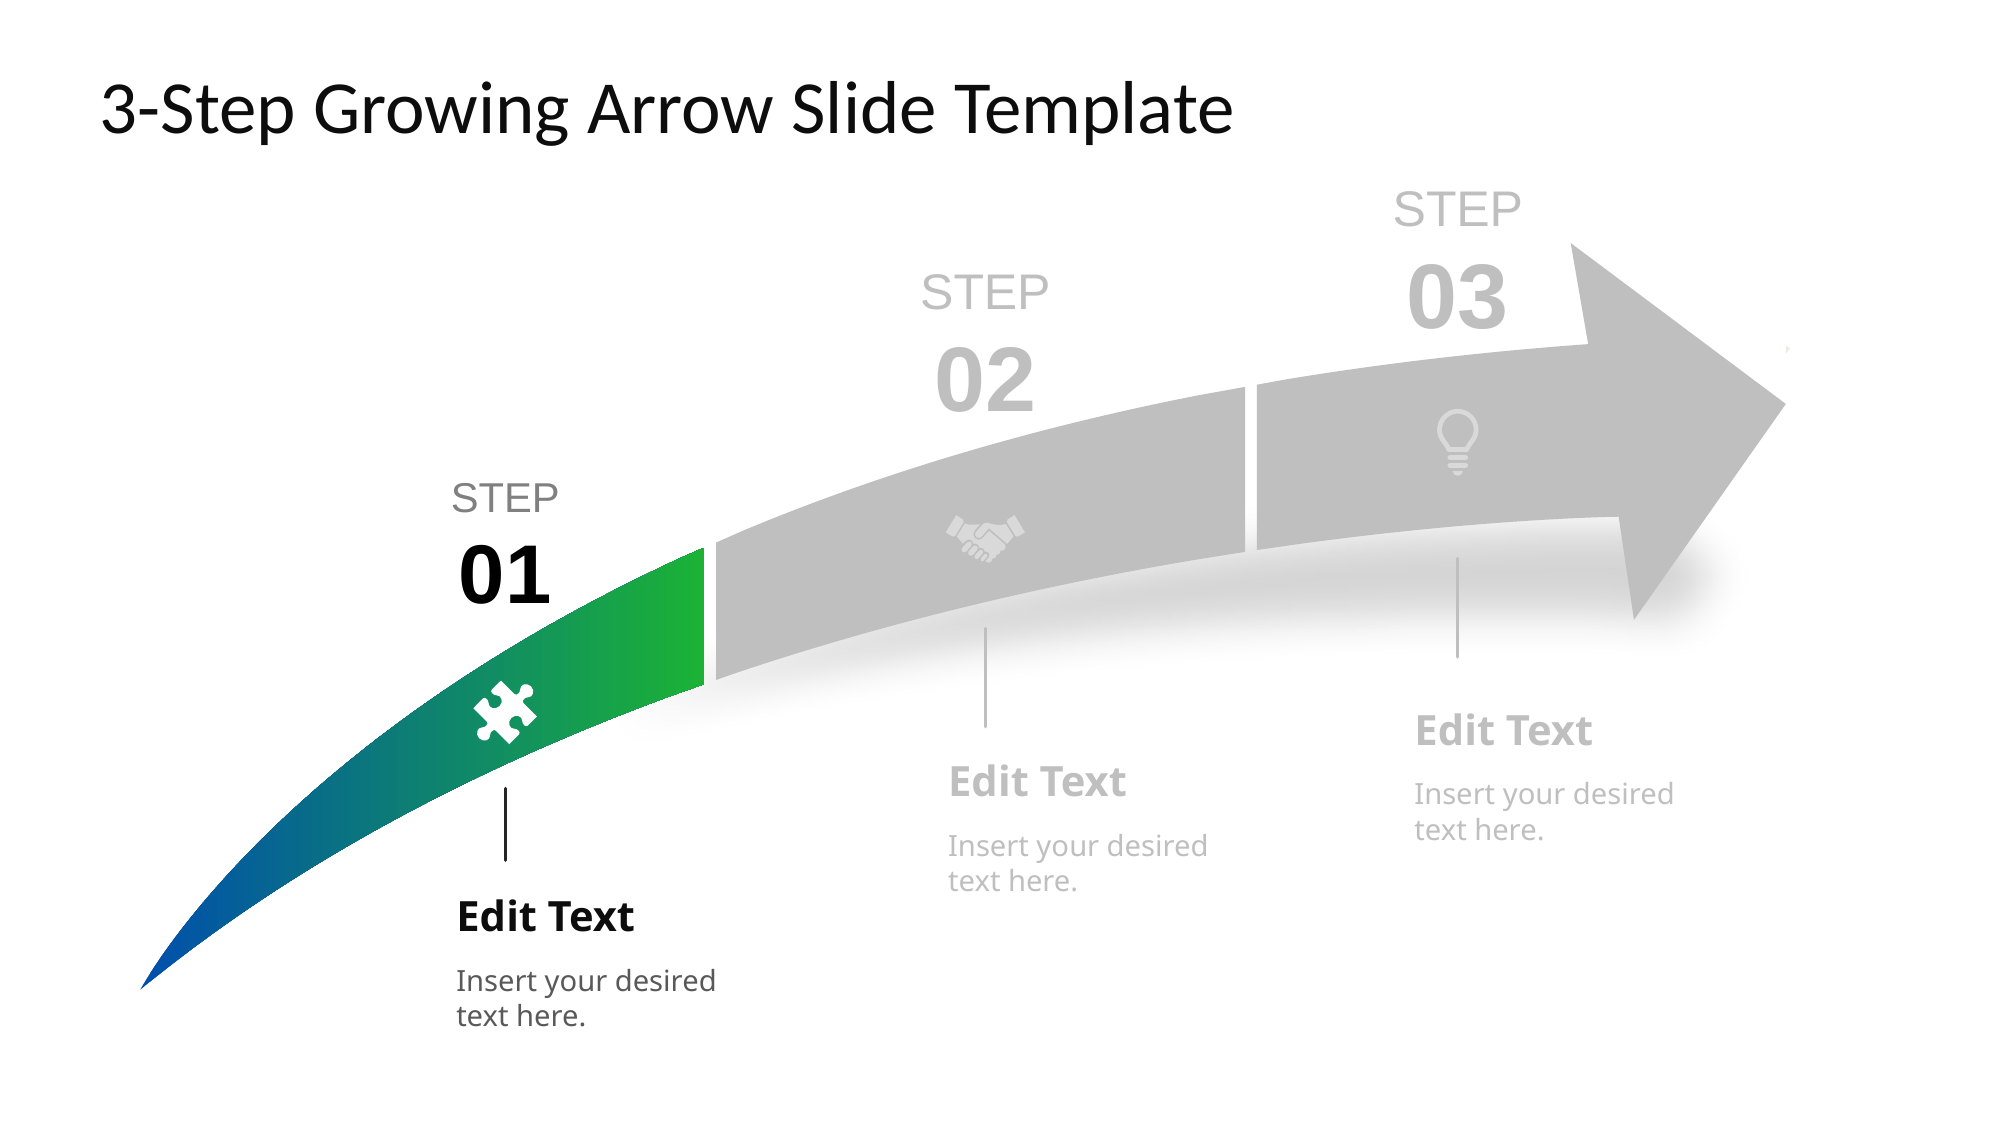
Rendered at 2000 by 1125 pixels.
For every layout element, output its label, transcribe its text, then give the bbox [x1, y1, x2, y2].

text_box STEP 03 [1354, 186, 1562, 242]
text_box Insert your desired text here. [456, 1001, 733, 1040]
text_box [139, 242, 1786, 990]
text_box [1436, 408, 1479, 476]
title 3-Step Growing Arrow Slide Template [99, 45, 1900, 162]
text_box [945, 514, 1026, 563]
